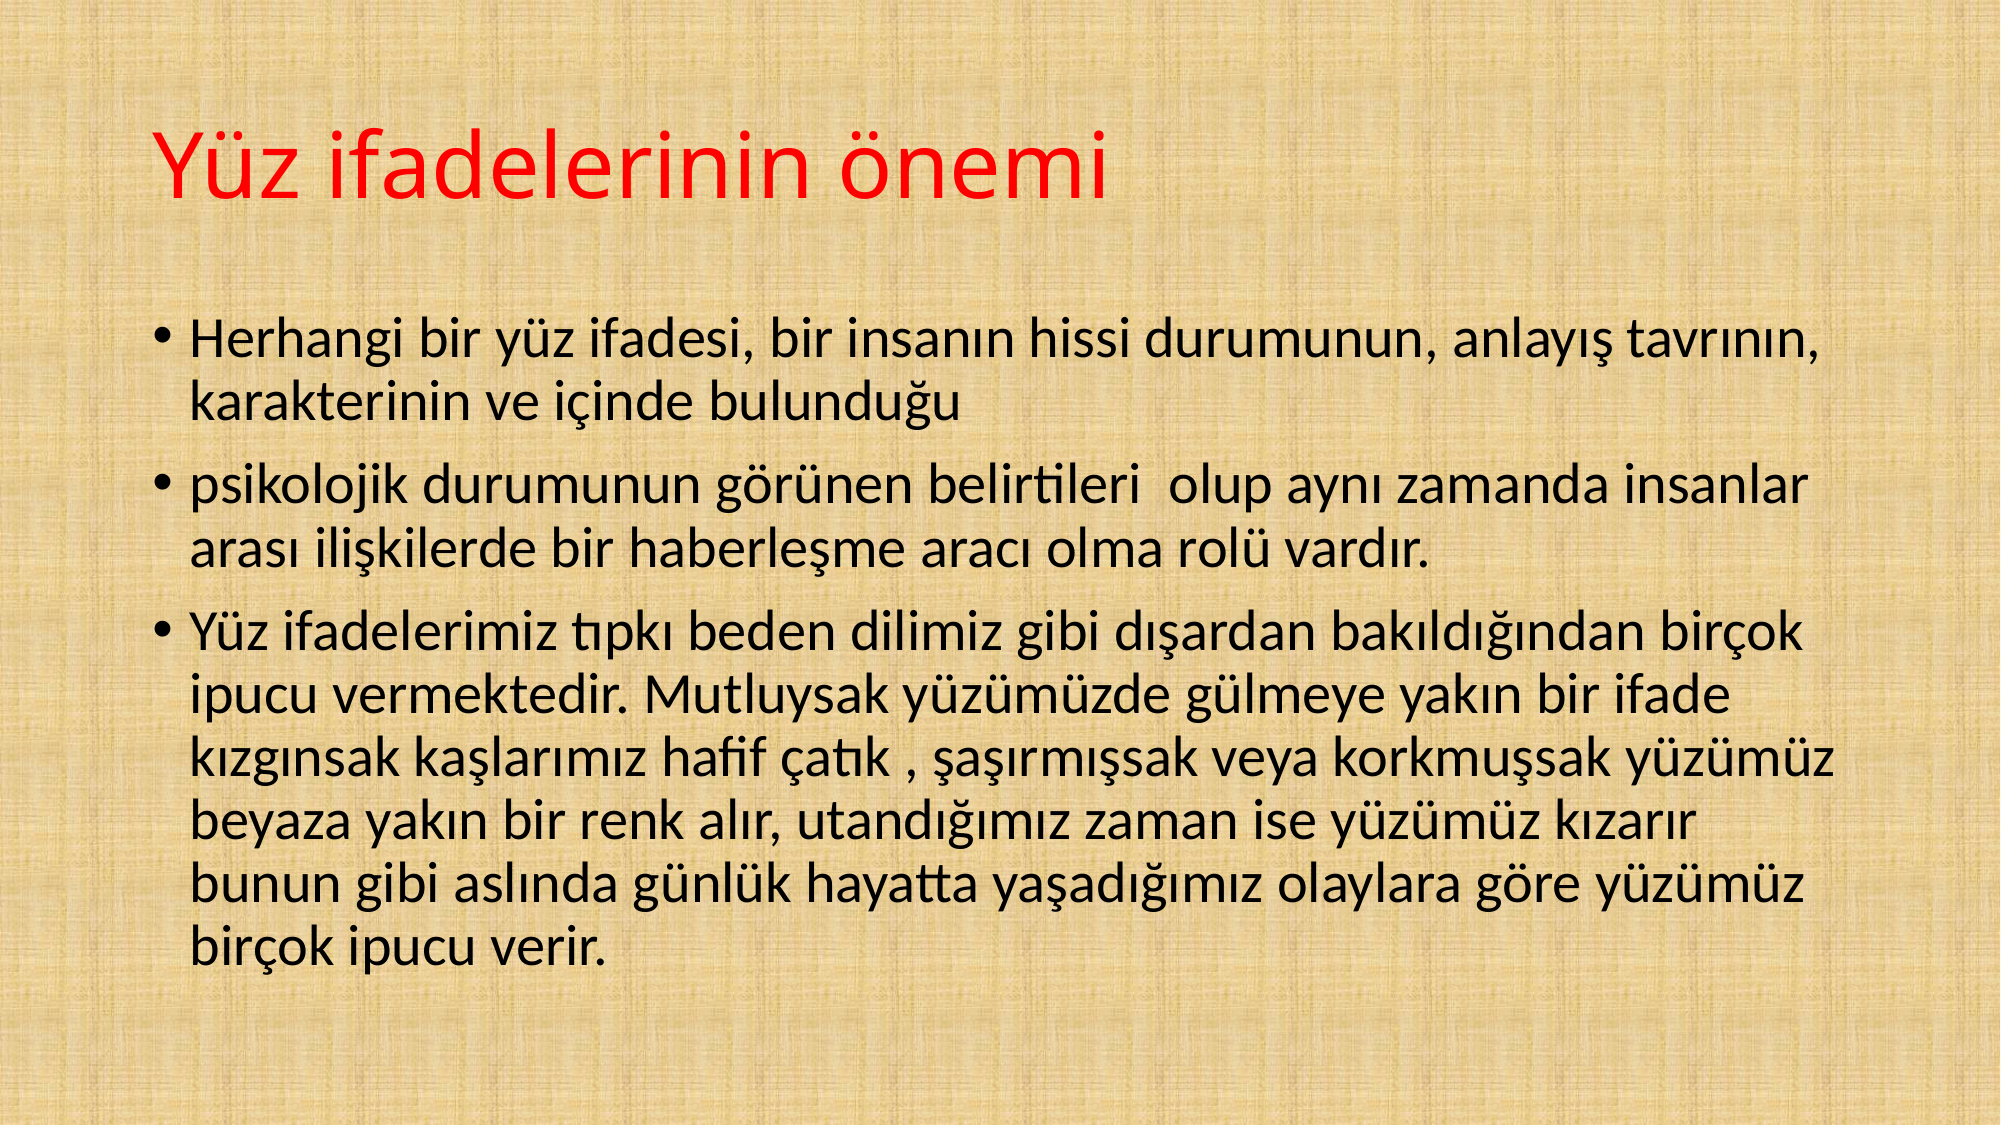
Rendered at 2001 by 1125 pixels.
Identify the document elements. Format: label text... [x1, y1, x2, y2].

list Herhangi bir yüz ifadesi, bir insanın hissi durumunun, anlayış tavrının, karakterinin ve içinde bulunduğu psikolojik durumunun görünen belirtileri olup aynı zamanda insanlar arası ilişkilerde bir haberleşme aracı olma rolü vardır. Yüz ifadelerimiz tıpkı beden dilimiz gibi dışardan bakıldığından birçok ipucu vermektedir. Mutluysak yüzümüzde gülmeye yakın bir ifade kızgınsak kaşlarımız hafif çatık , şaşırmışsak veya korkmuşsak yüzümüz beyaza yakın bir renk alır, utandığımız zaman ise yüzümüz kızarır bunun gibi aslında günlük hayatta yaşadığımız olaylara göre yüzümüz birçok ipucu verir. [137, 299, 1863, 1014]
picture [0, 0, 2001, 1125]
title Yüz ifadelerinin önemi [137, 59, 1863, 278]
